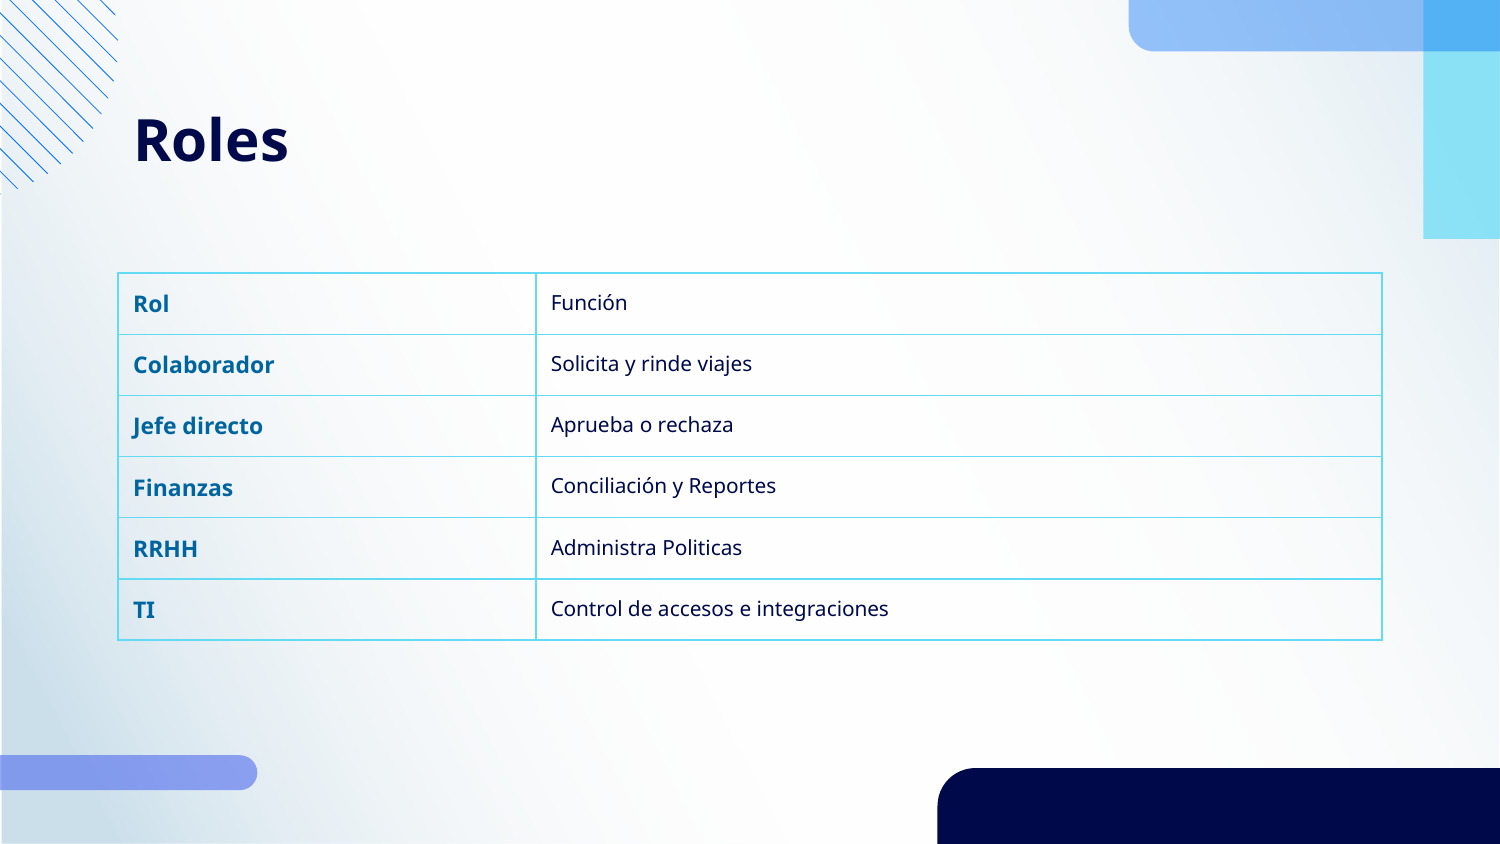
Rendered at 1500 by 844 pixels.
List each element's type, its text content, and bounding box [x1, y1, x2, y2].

table_cell Aprueba o rechaza [537, 396, 1381, 456]
table_cell Jefe directo [119, 396, 535, 456]
table_cell Finanzas [119, 457, 535, 517]
table_cell RRHH [119, 518, 535, 578]
table_cell Colaborador [119, 335, 535, 395]
table_cell Conciliación y Reportes [537, 457, 1381, 517]
table_cell Control de accesos e integraciones [537, 580, 1381, 639]
table_cell TI [119, 580, 535, 639]
title Roles [118, 88, 1382, 183]
table_cell Solicita y rinde viajes [537, 335, 1381, 395]
table_cell Administra Politicas [537, 518, 1381, 578]
table_header Función [537, 274, 1381, 334]
picture [1, 0, 1499, 844]
table_header Rol [119, 274, 535, 334]
